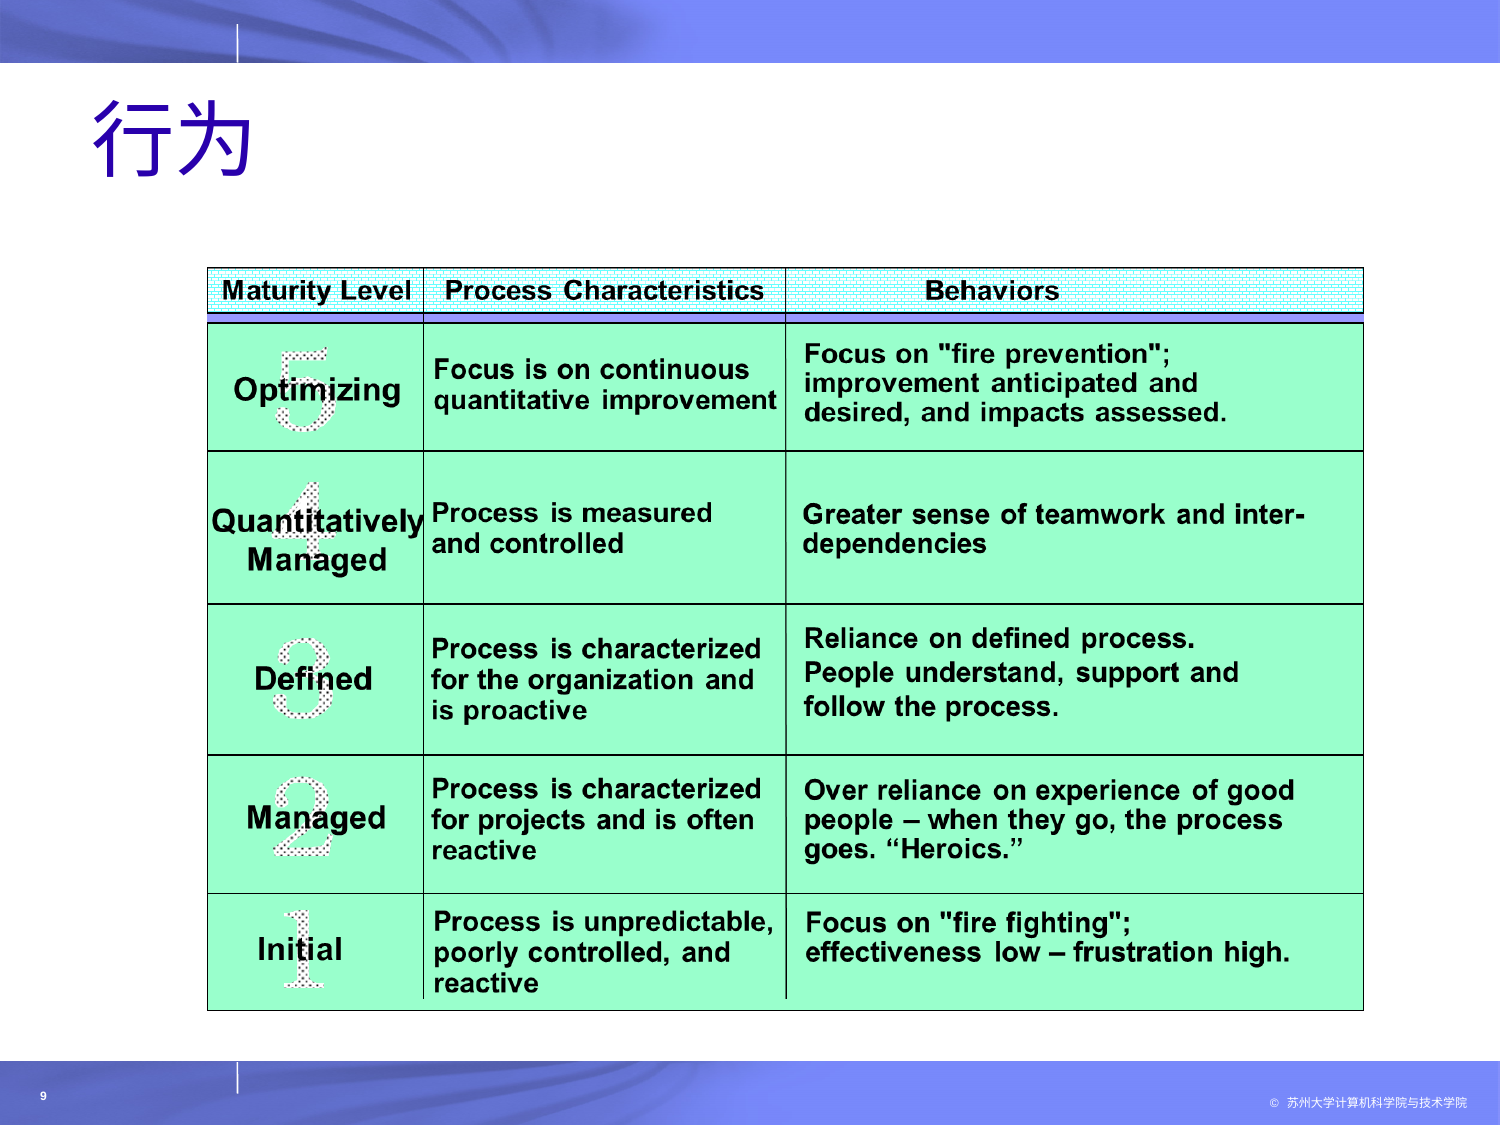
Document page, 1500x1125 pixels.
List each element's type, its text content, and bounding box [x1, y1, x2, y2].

picture [0, 1061, 1500, 1125]
title 行为 [76, 91, 1430, 210]
slide_number 9 [25, 1066, 191, 1120]
picture [0, 0, 1500, 63]
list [190, 262, 1364, 1016]
